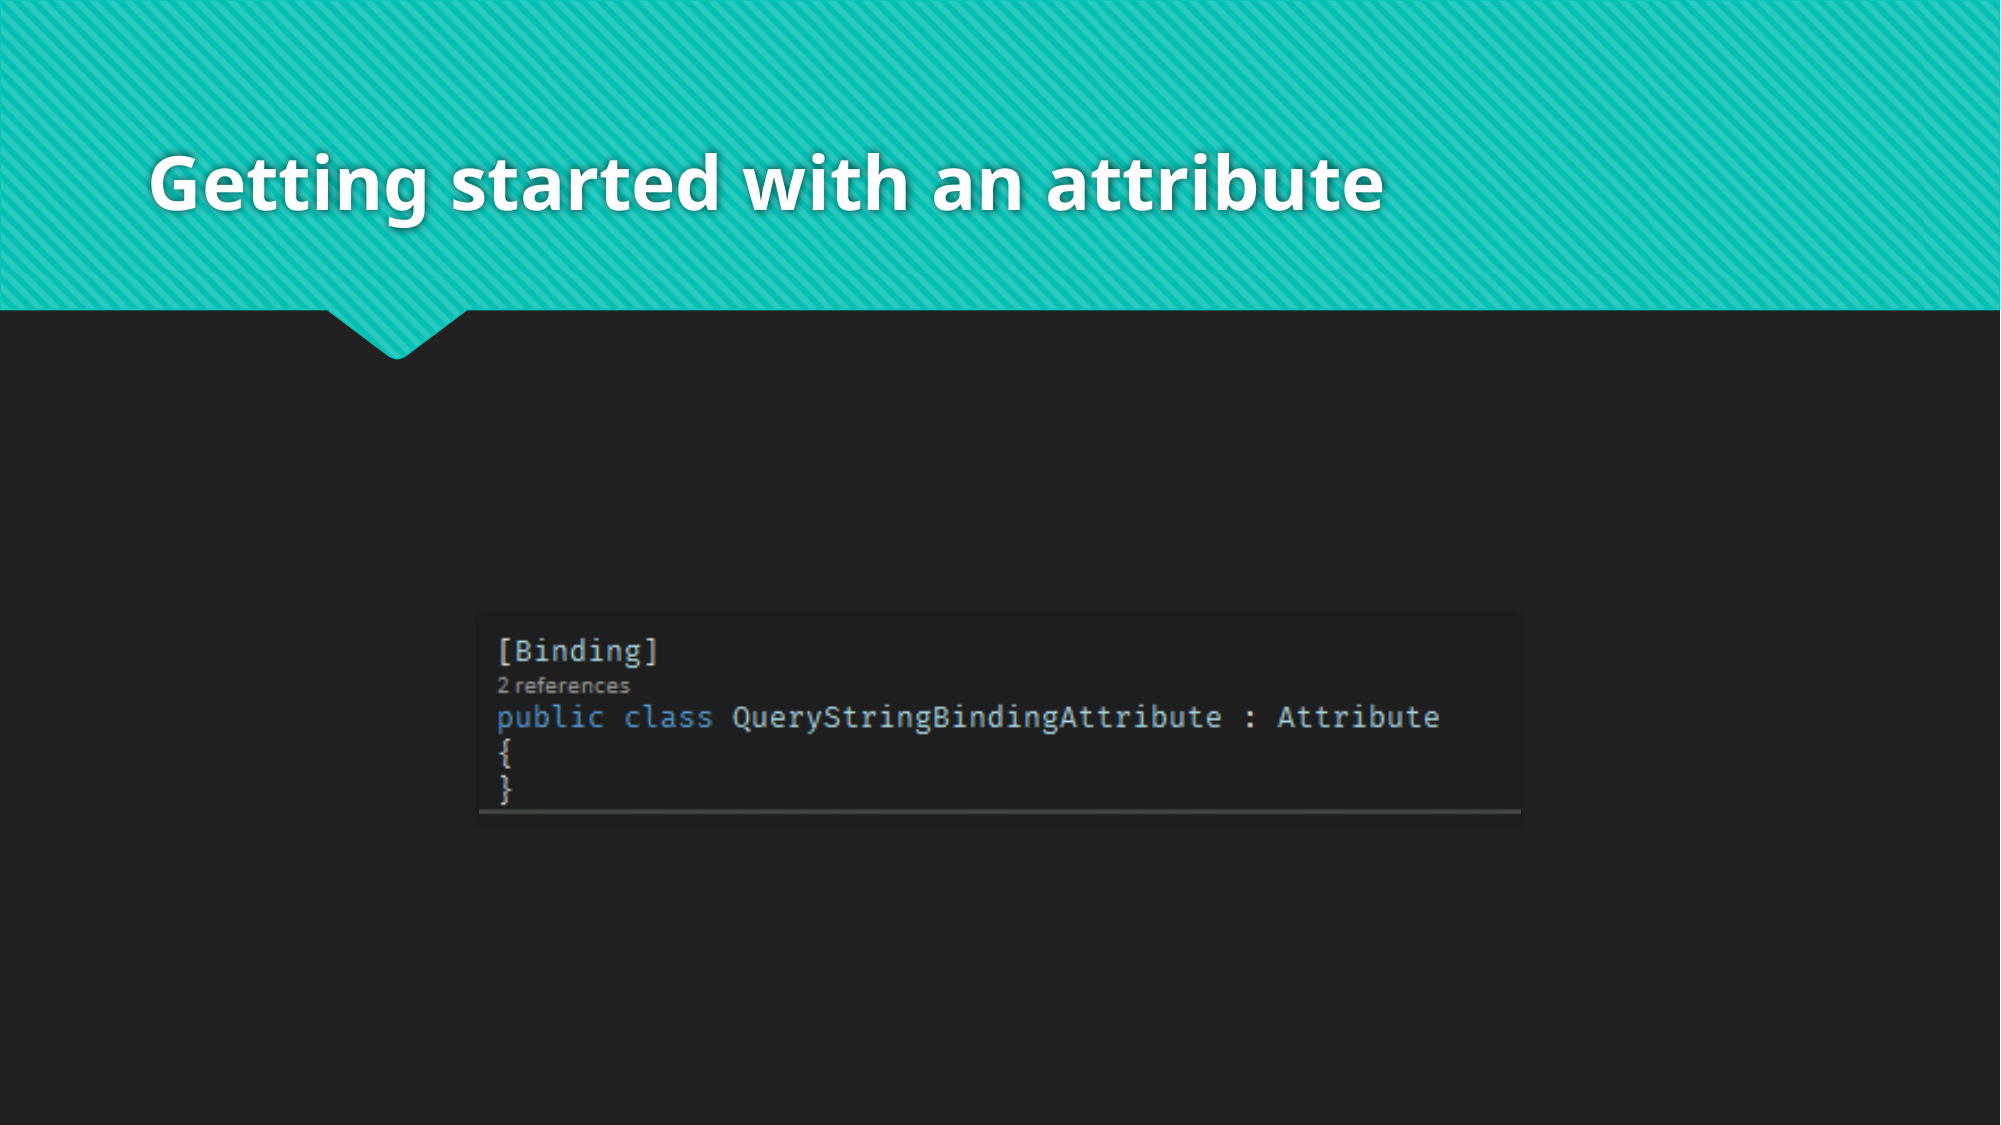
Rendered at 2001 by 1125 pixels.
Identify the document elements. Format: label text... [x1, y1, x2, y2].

title Getting started with an attribute [132, 73, 1868, 233]
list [479, 616, 1521, 826]
